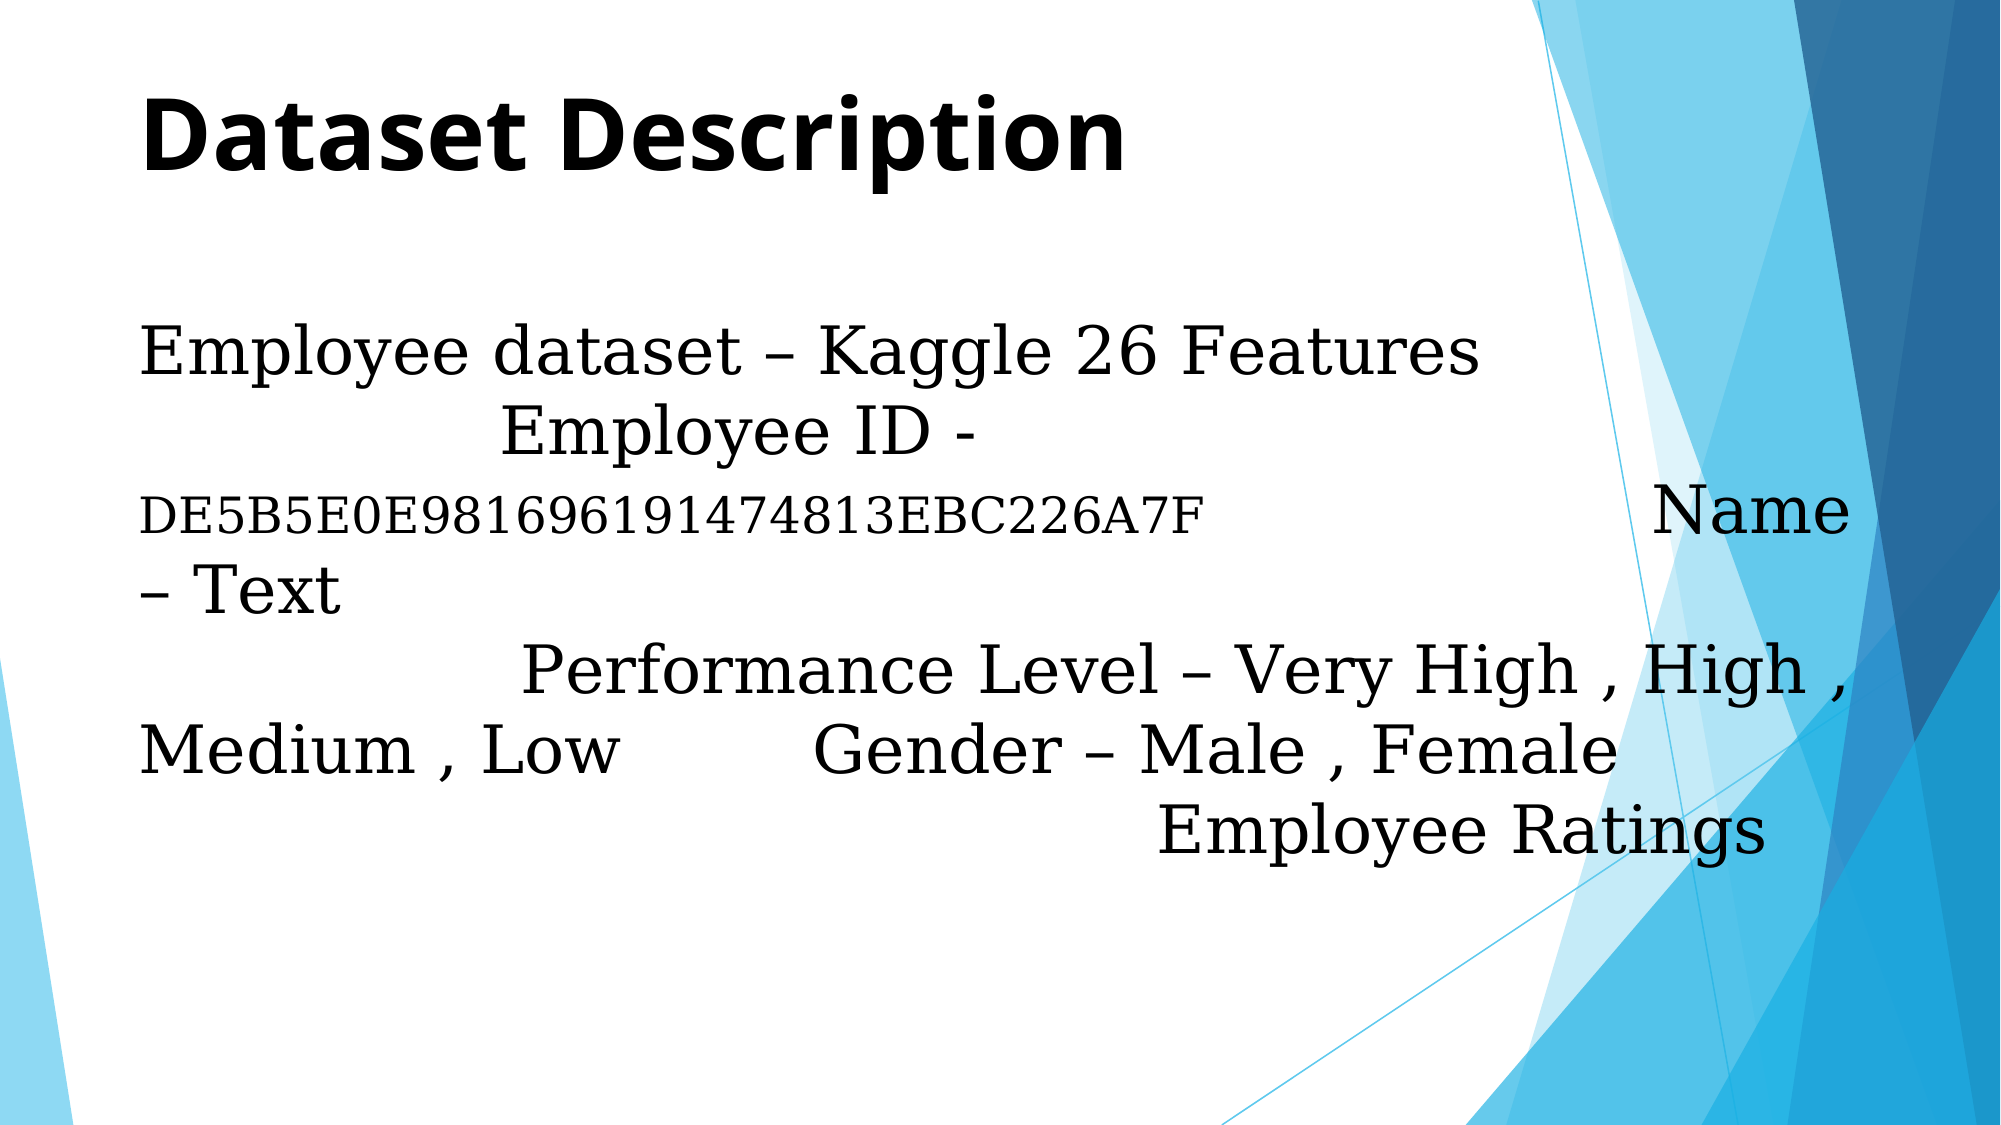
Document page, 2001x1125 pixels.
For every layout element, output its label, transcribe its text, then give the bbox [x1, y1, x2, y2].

text_box Employee dataset – Kaggle 26 Features Employee ID - DE5B5E0E981696191474813EBC226A7F Name – Text Performance Level – Very High , High , Medium , Low Gender – Male , Female Employee Ratings [123, 299, 1903, 875]
title Dataset Description [123, 62, 1877, 189]
